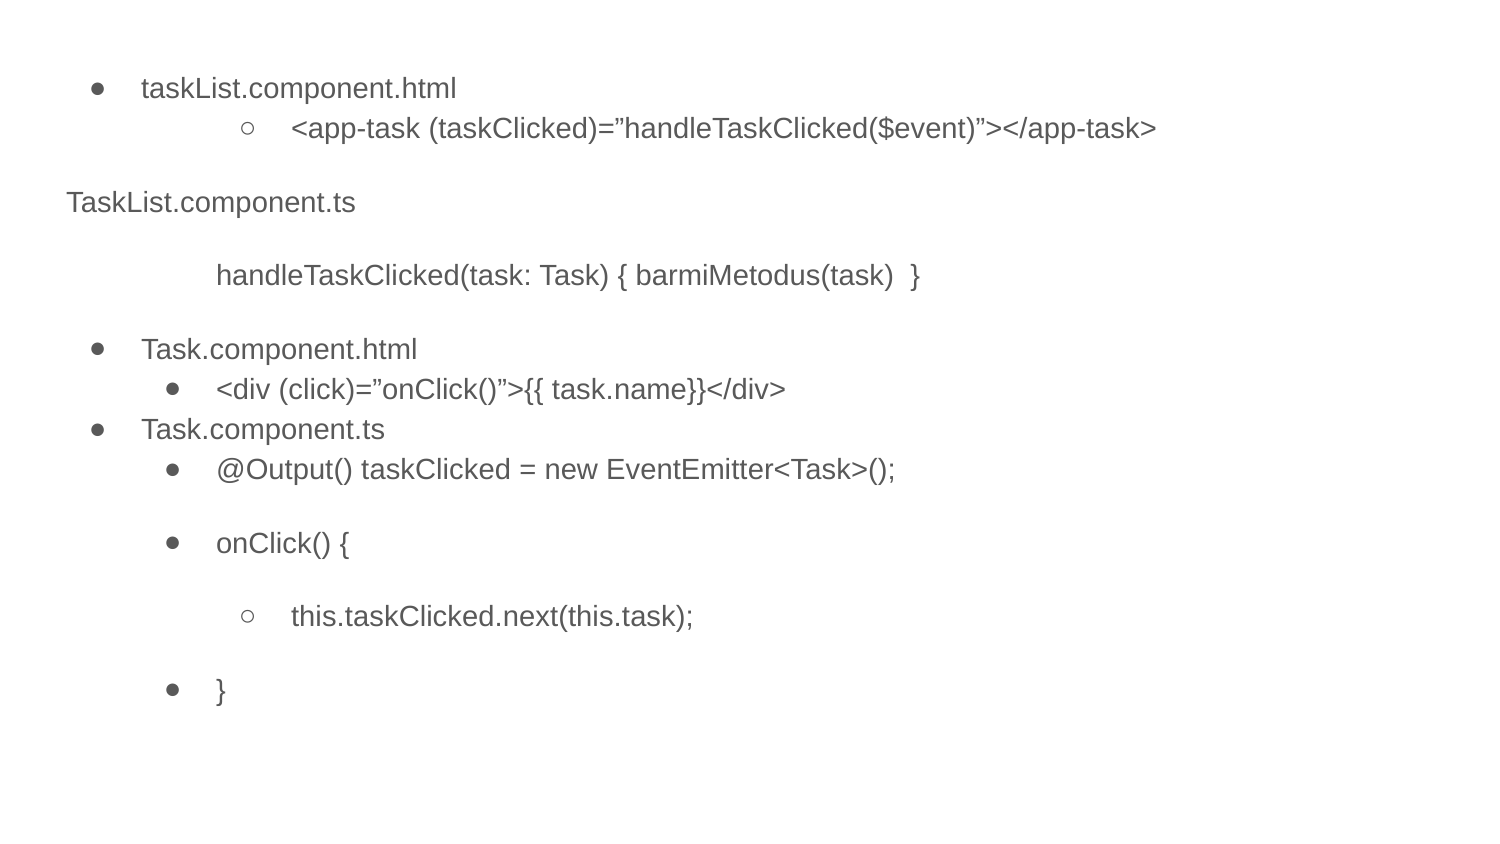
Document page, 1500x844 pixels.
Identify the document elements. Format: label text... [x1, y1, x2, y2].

list taskList.component.html <app-task (taskClicked)=”handleTaskClicked($event)”></app-task> TaskList.component.ts handleTaskClicked(task: Task) { barmiMetodus(task) } Task.component.html <div (click)=”onClick()”>{{ task.name}}</div> Task.component.ts @Output() taskClicked = new EventEmitter<Task>(); onClick() { this.taskClicked.next(this.task); } [51, 49, 1449, 825]
